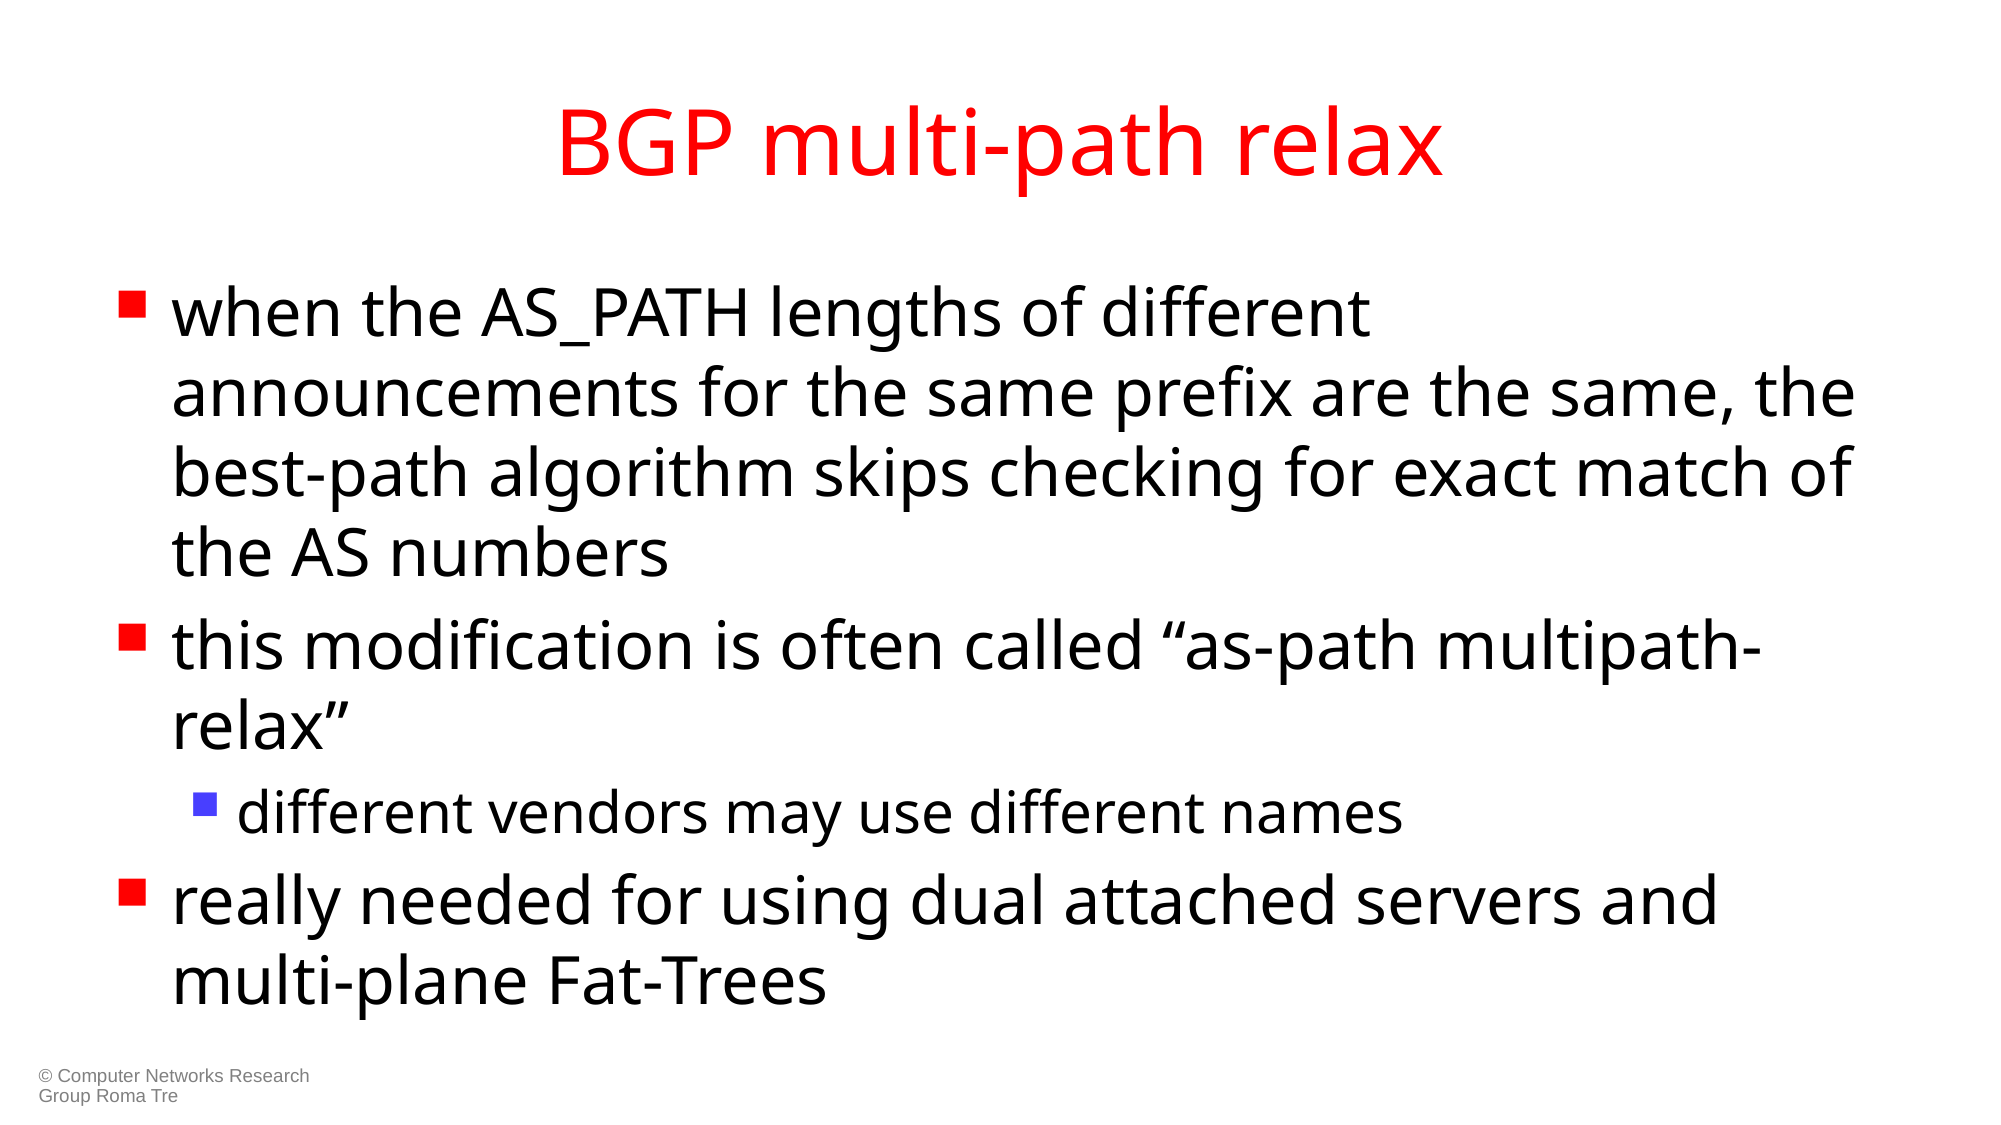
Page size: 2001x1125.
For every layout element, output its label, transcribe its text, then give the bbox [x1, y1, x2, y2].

title BGP multi-path relax [99, 45, 1900, 233]
list when the AS_PATH lengths of different announcements for the same prefix are the same, the best-path algorithm skips checking for exact match of the AS numbers this modification is often called “as-path multipath-relax” different vendors may use different names really needed for using dual attached servers and multi-plane Fat-Trees [99, 262, 1900, 1005]
